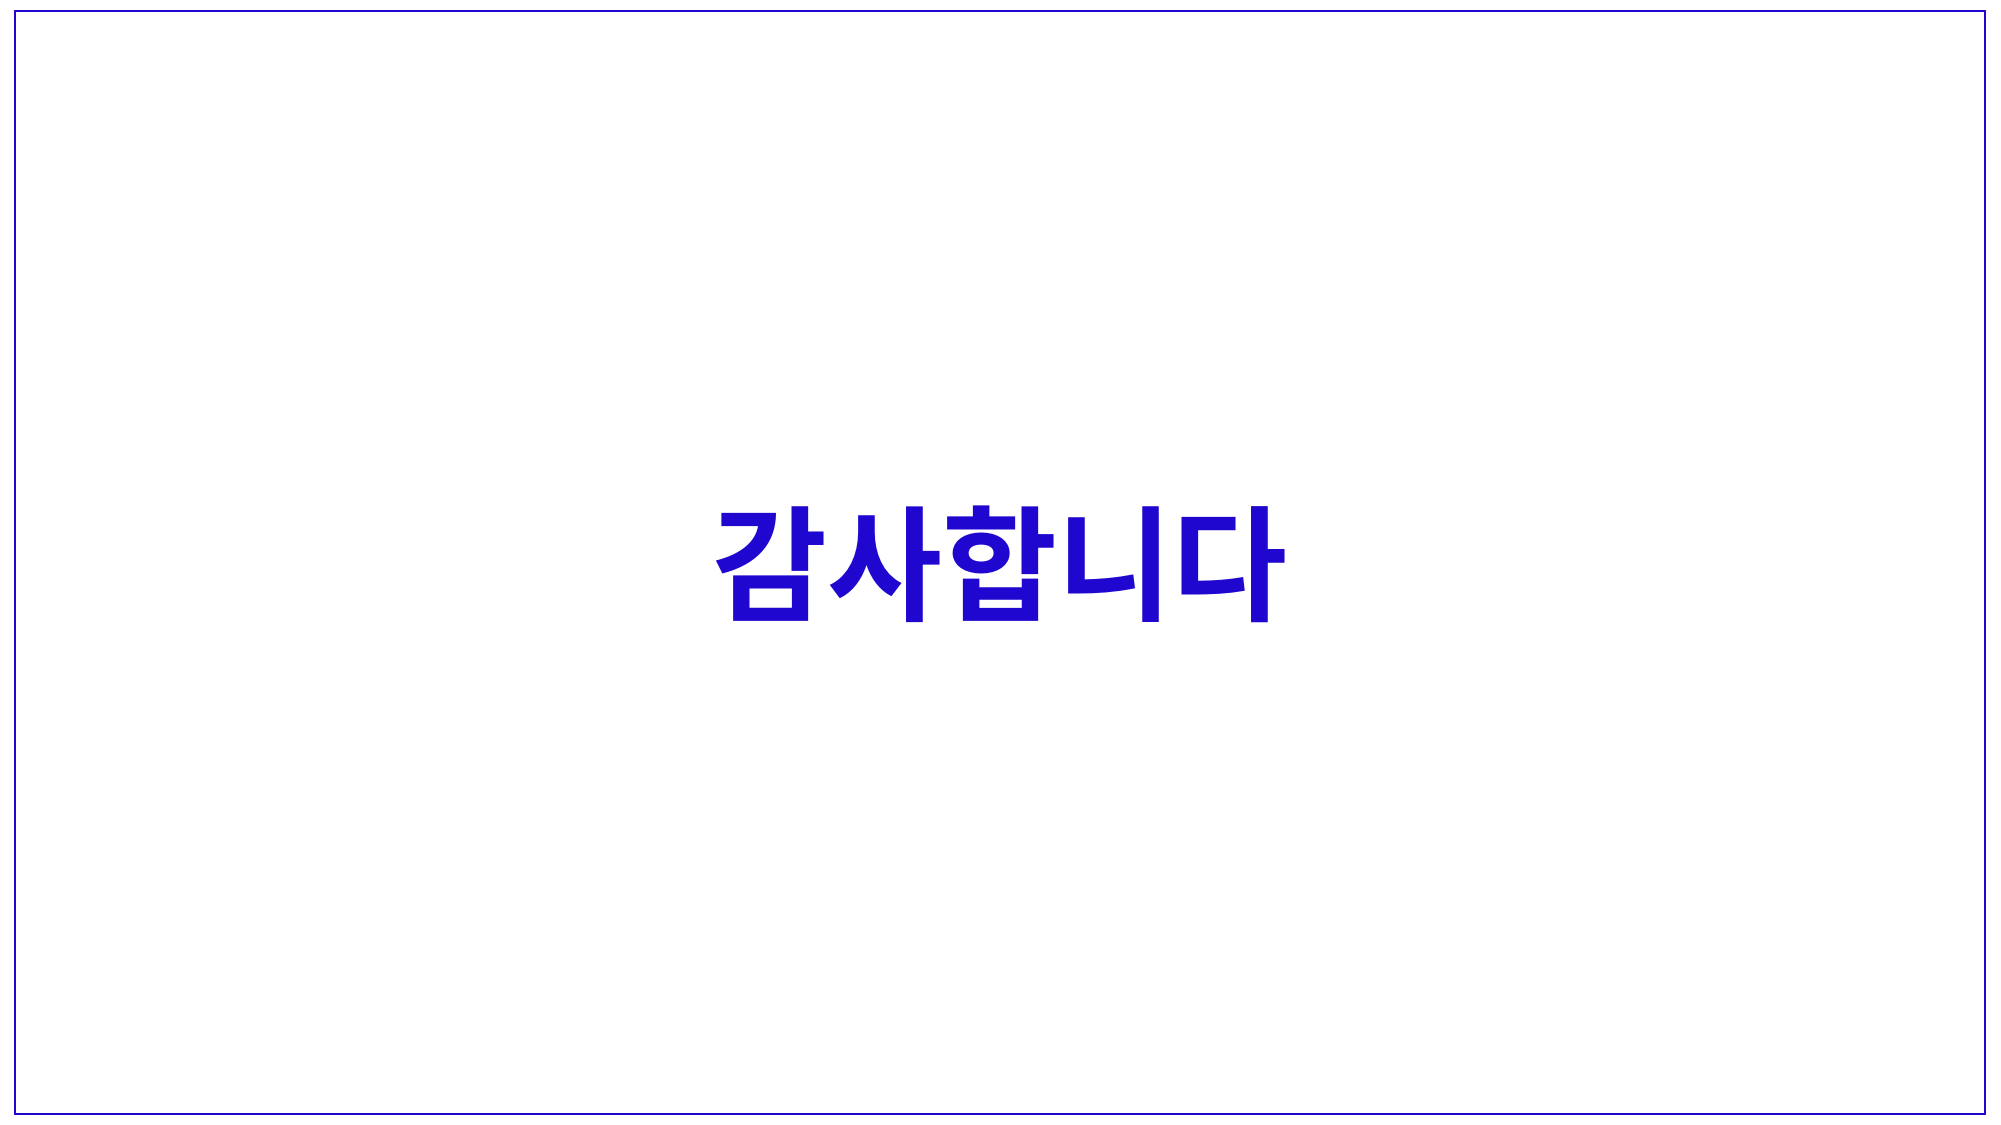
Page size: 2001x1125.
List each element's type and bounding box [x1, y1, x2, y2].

text_box [14, 10, 1986, 1115]
